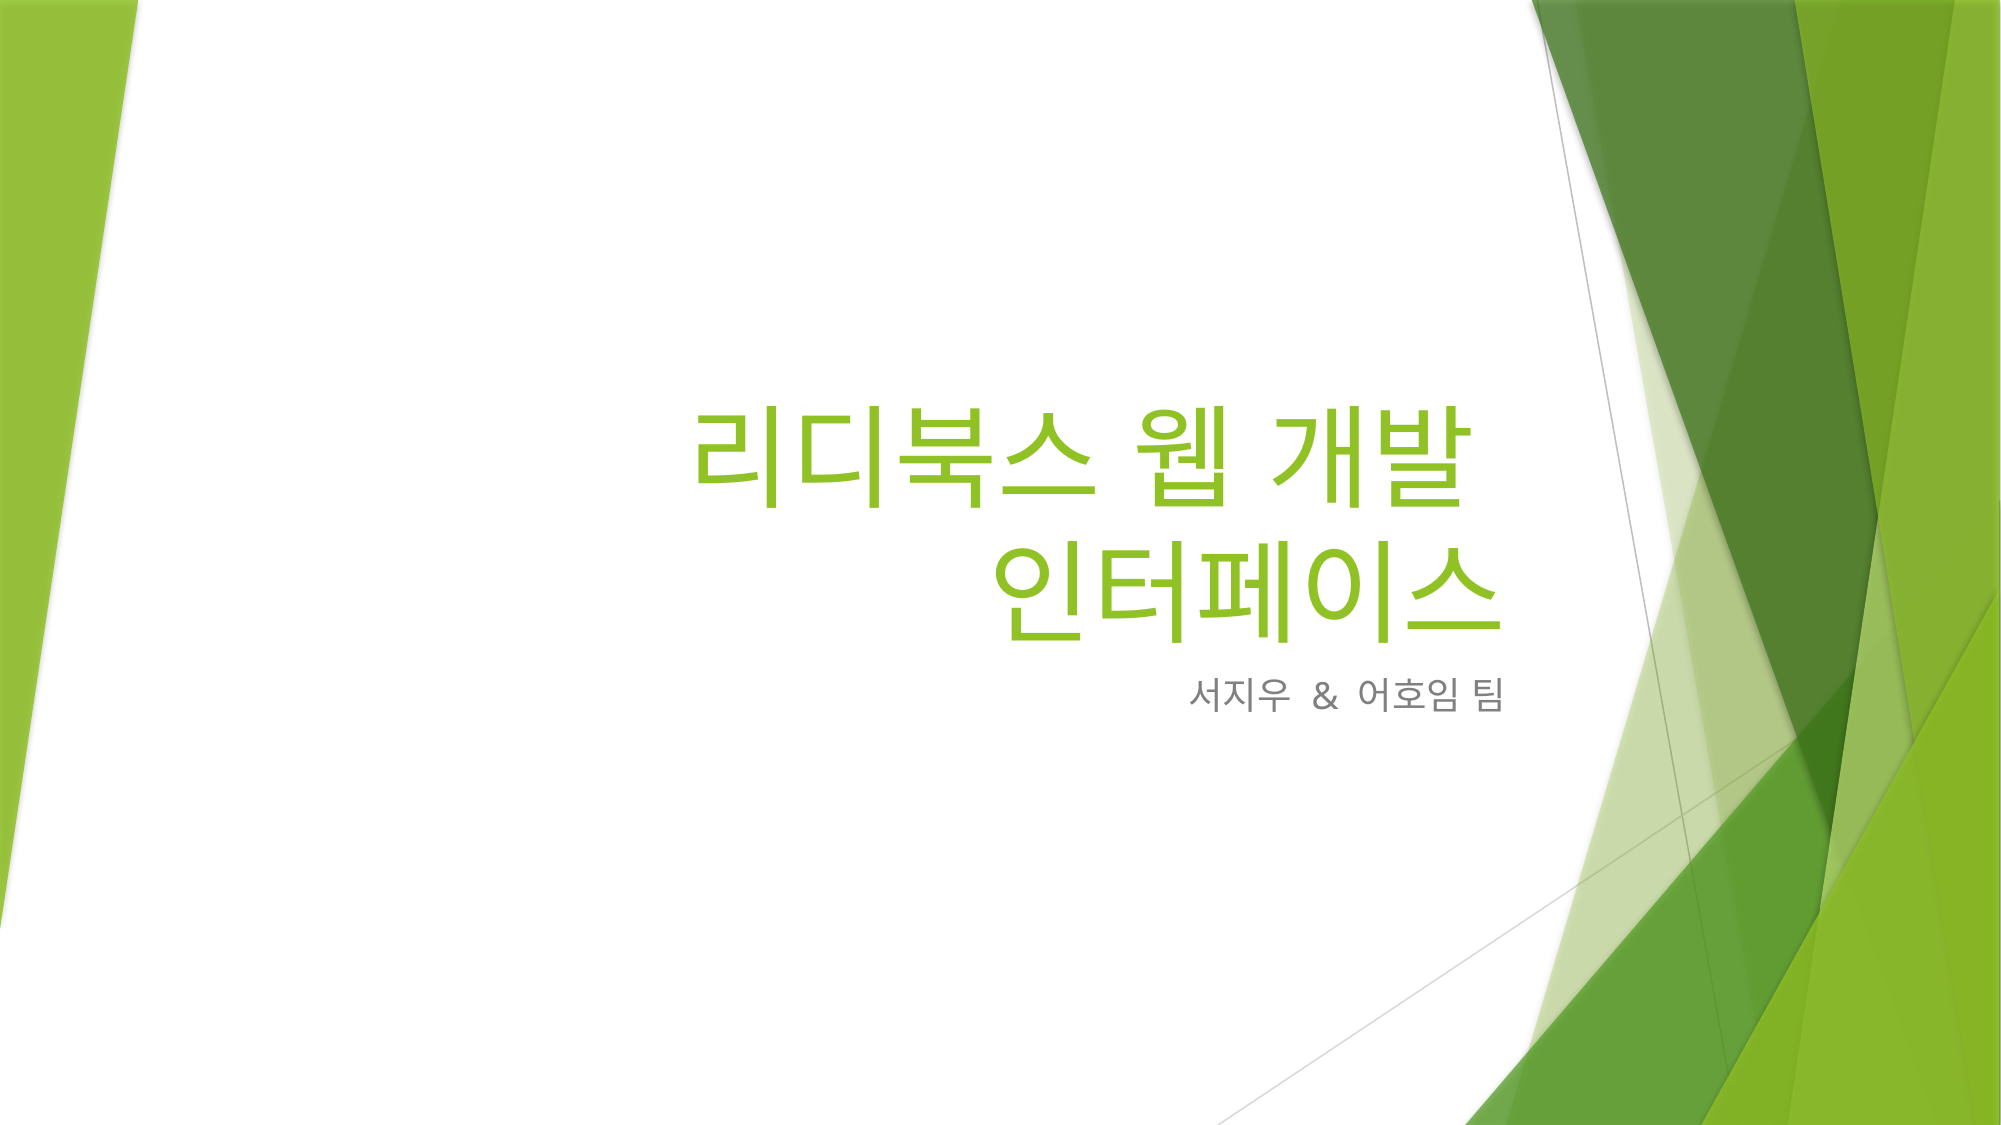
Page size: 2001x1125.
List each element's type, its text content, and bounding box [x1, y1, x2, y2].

title 리디북스 웹 개발 인터페이스 [247, 394, 1522, 664]
subtitle 서지우 & 어호임 팀 [247, 664, 1522, 845]
